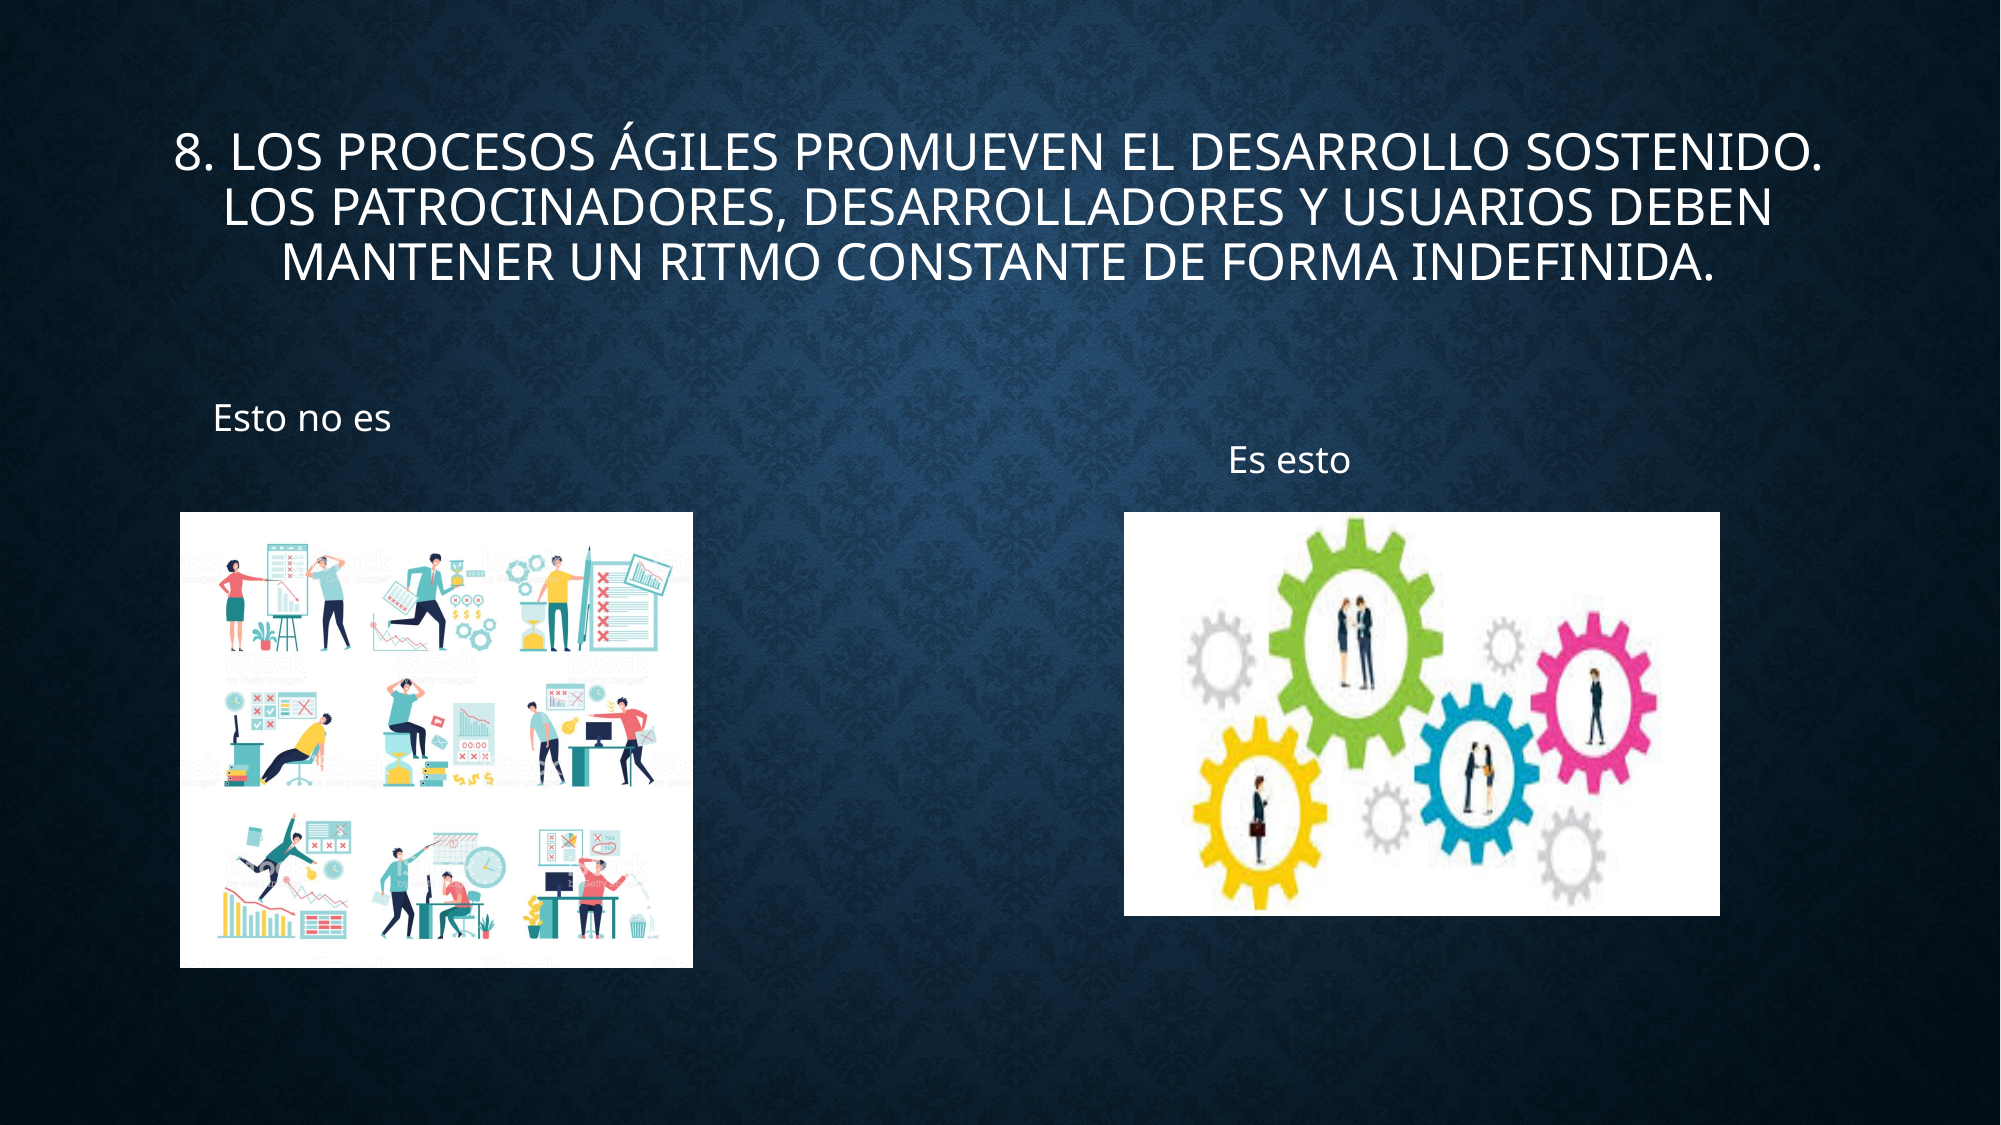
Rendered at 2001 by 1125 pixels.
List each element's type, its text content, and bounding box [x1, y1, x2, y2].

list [1123, 511, 1721, 916]
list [179, 511, 693, 968]
text_box Es esto [1212, 428, 1600, 488]
text_box Esto no es [197, 386, 637, 447]
title 8. Los procesos ágiles promueven el desarrollo sostenido. Los patrocinadores, desarrolladores y usuarios deben mantener un ritmo constante de forma indefinida. [149, 99, 1849, 318]
